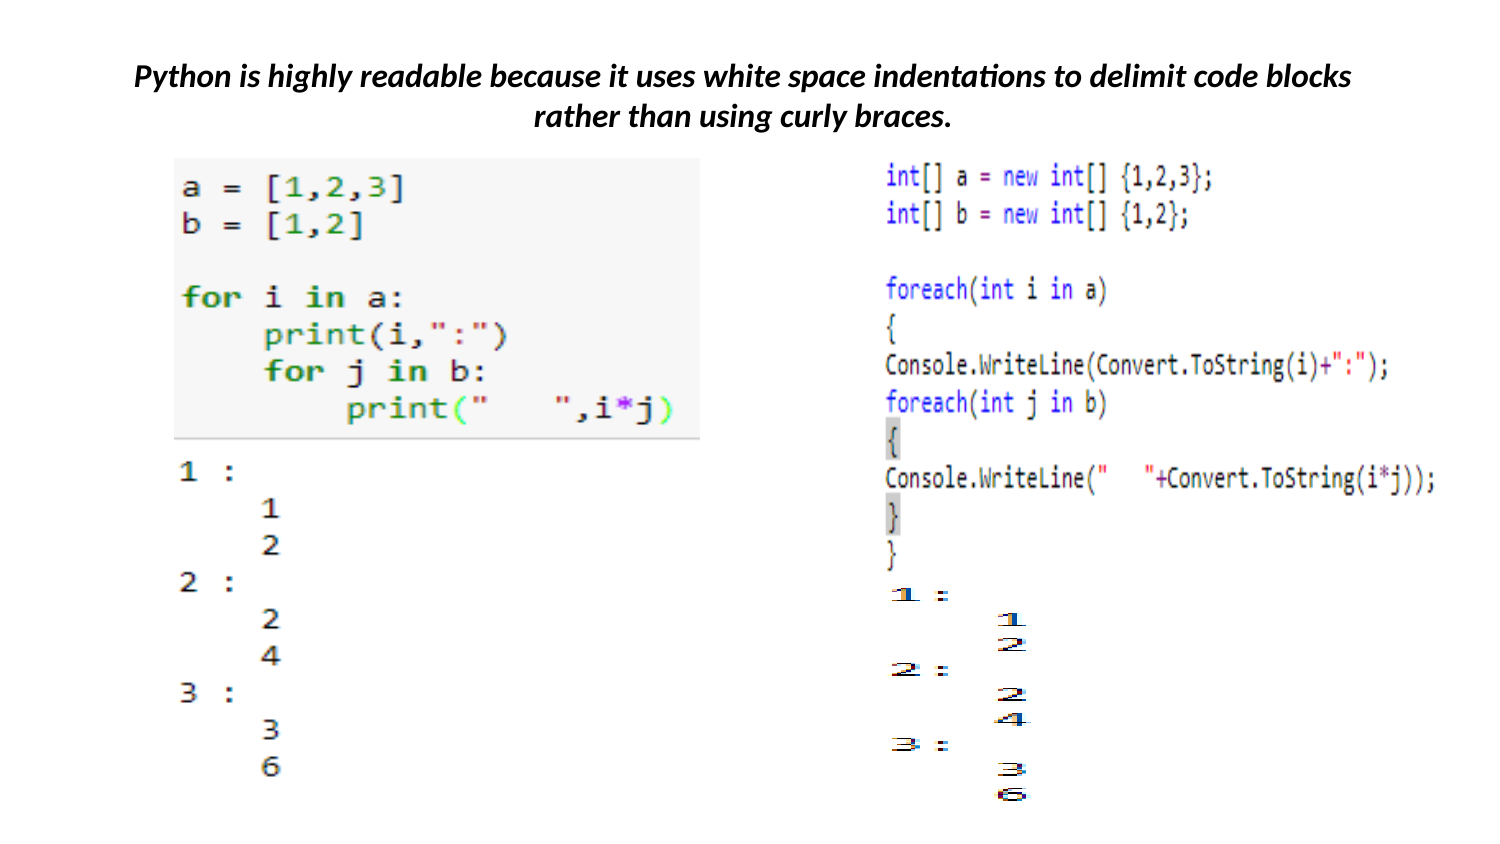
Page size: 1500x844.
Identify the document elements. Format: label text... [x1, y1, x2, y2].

picture [174, 158, 701, 793]
text_box Python is highly readable because it uses white space indentations to delimit code blocks rather than using curly braces. [99, 46, 1388, 142]
picture [837, 136, 1451, 819]
